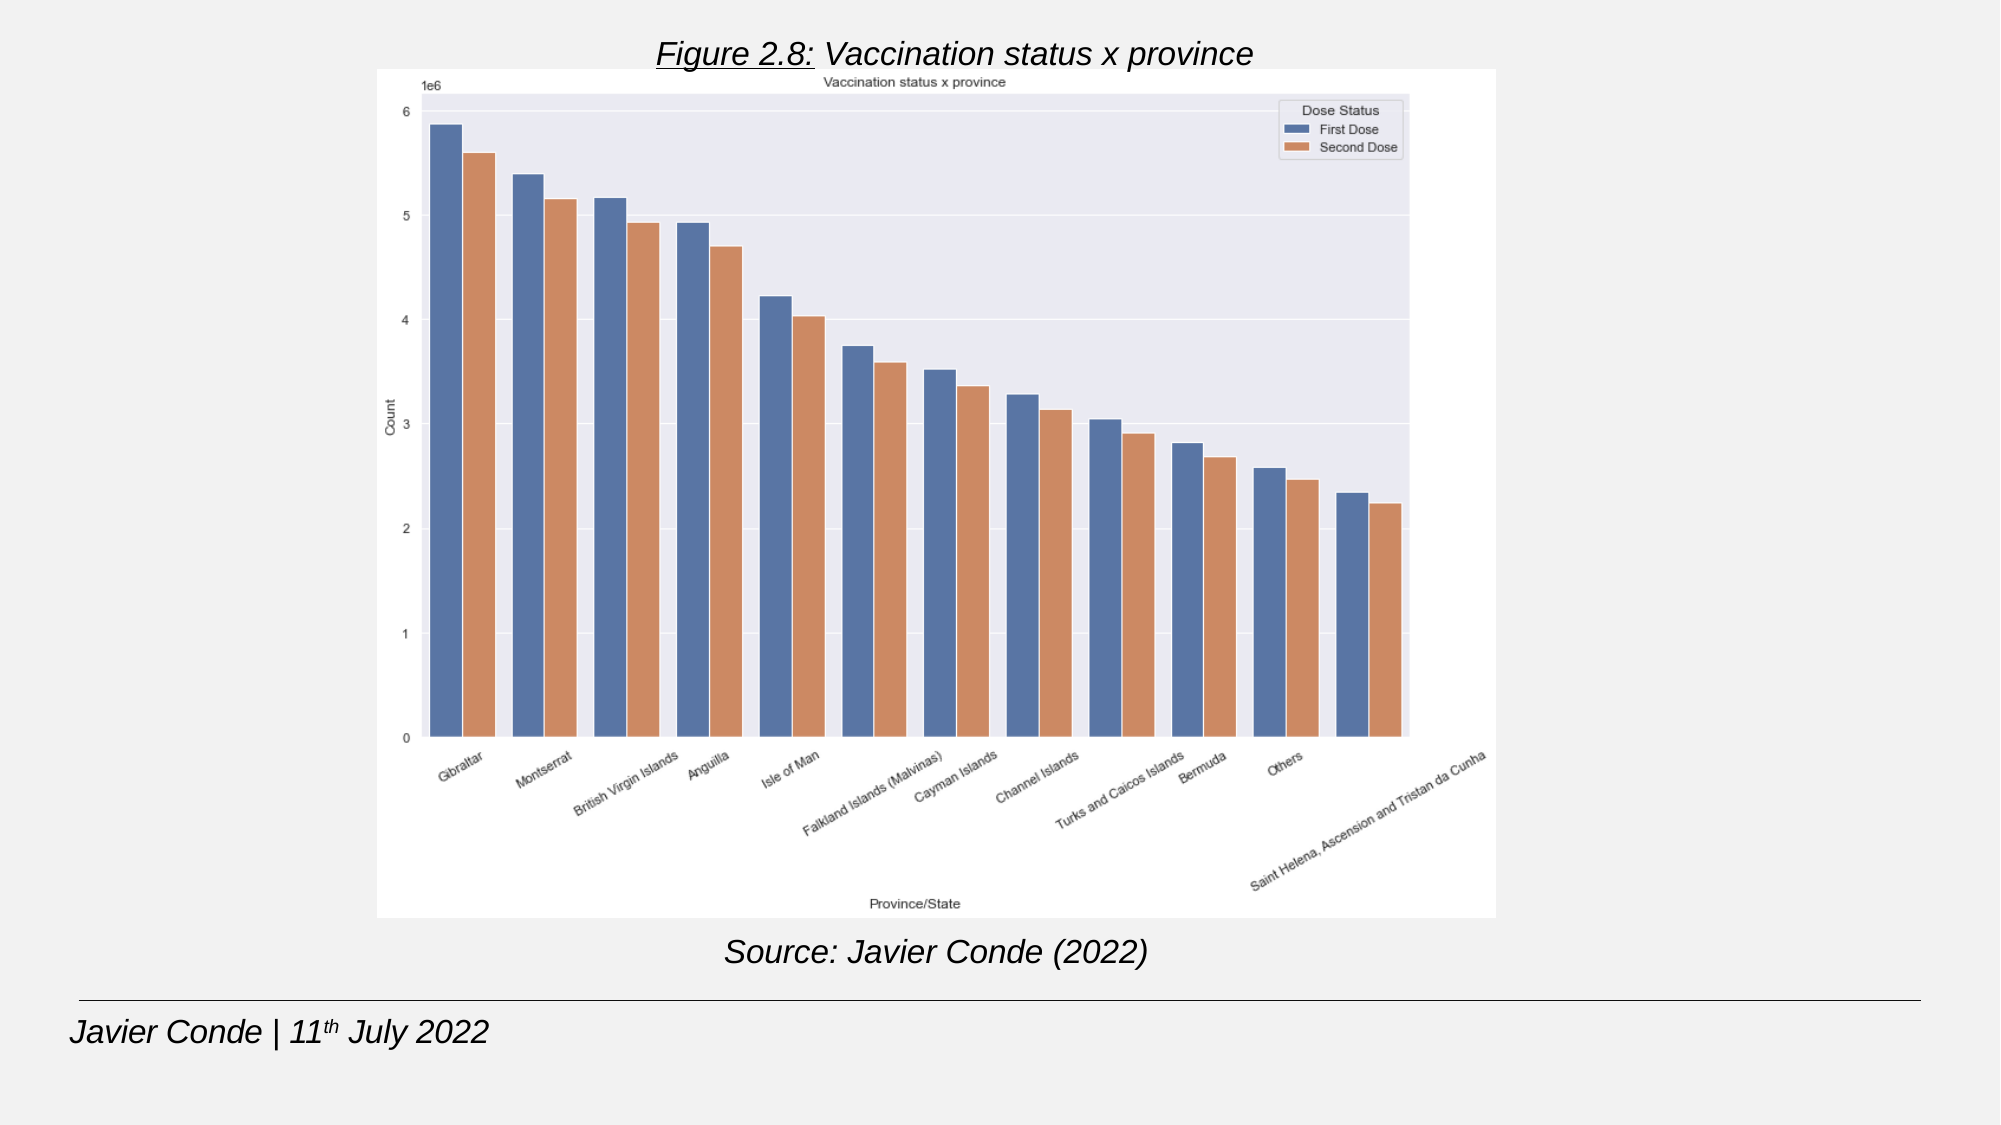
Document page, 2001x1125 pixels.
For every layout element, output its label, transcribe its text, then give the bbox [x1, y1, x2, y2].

text_box [56, 1005, 211, 1105]
text_box Figure 2.8: Vaccination status x province Source: Javier Conde (2022) [377, 918, 1496, 978]
text_box Figure 2.8: Vaccination status x province Source: Javier Conde (2022) [377, 4, 1496, 69]
text_box Javier Conde | 11th July 2022 [69, 1006, 1913, 1125]
picture [87, 1006, 180, 1098]
picture [377, 69, 1496, 918]
